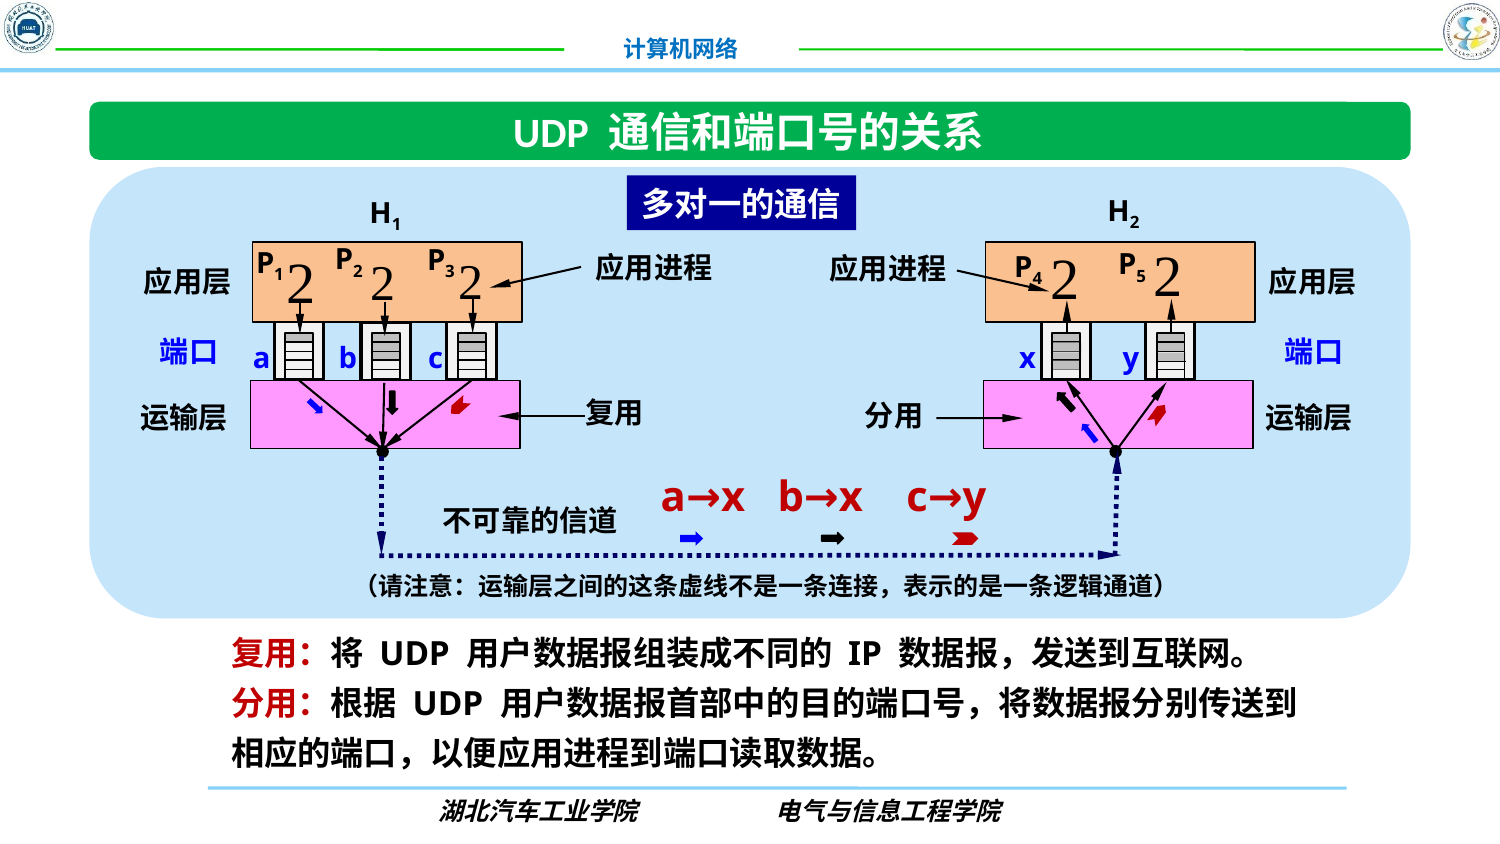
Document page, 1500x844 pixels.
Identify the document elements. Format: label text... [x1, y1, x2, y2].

text_box [1337, 617, 1359, 621]
picture [1443, 3, 1500, 60]
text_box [130, 184, 1368, 609]
text_box [999, 101, 1411, 160]
text_box 多对一的通信 [626, 175, 857, 183]
text_box UDP 通信和端口号的关系 [498, 97, 999, 163]
text_box [87, 164, 1413, 612]
text_box [89, 101, 498, 160]
picture [0, 0, 58, 57]
text_box [141, 617, 216, 621]
text_box 复用：将 UDP 用户数据报组装成不同的 IP 数据报，发送到互联网。 分用：根据 UDP 用户数据报首部中的目的端口号，将数据报分别传送到相应的端口，以便应用进程到端口读取数据。 [216, 617, 1337, 780]
